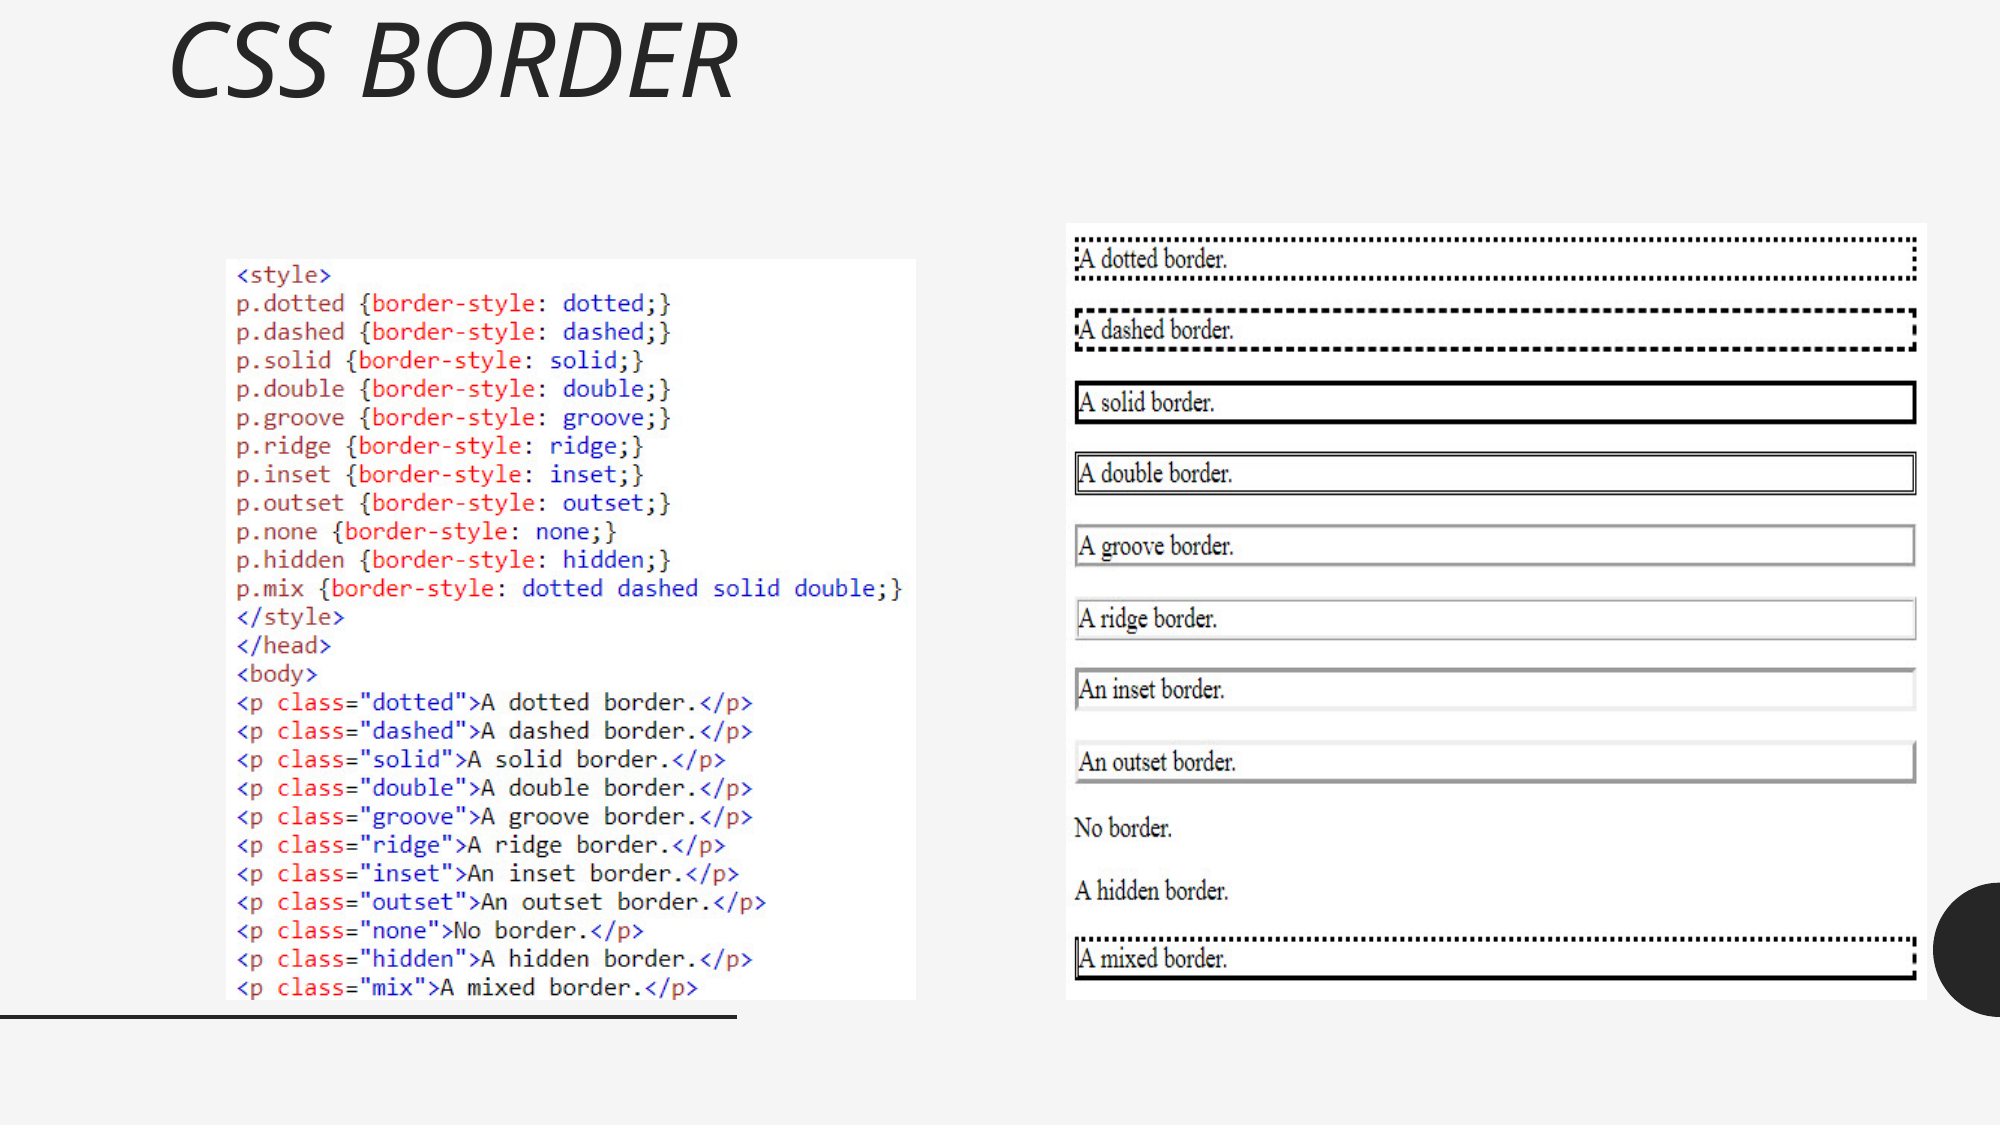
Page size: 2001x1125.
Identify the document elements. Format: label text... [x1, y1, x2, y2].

picture [1066, 223, 1927, 1000]
title CSS BORDER [125, 0, 754, 813]
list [226, 259, 916, 1000]
